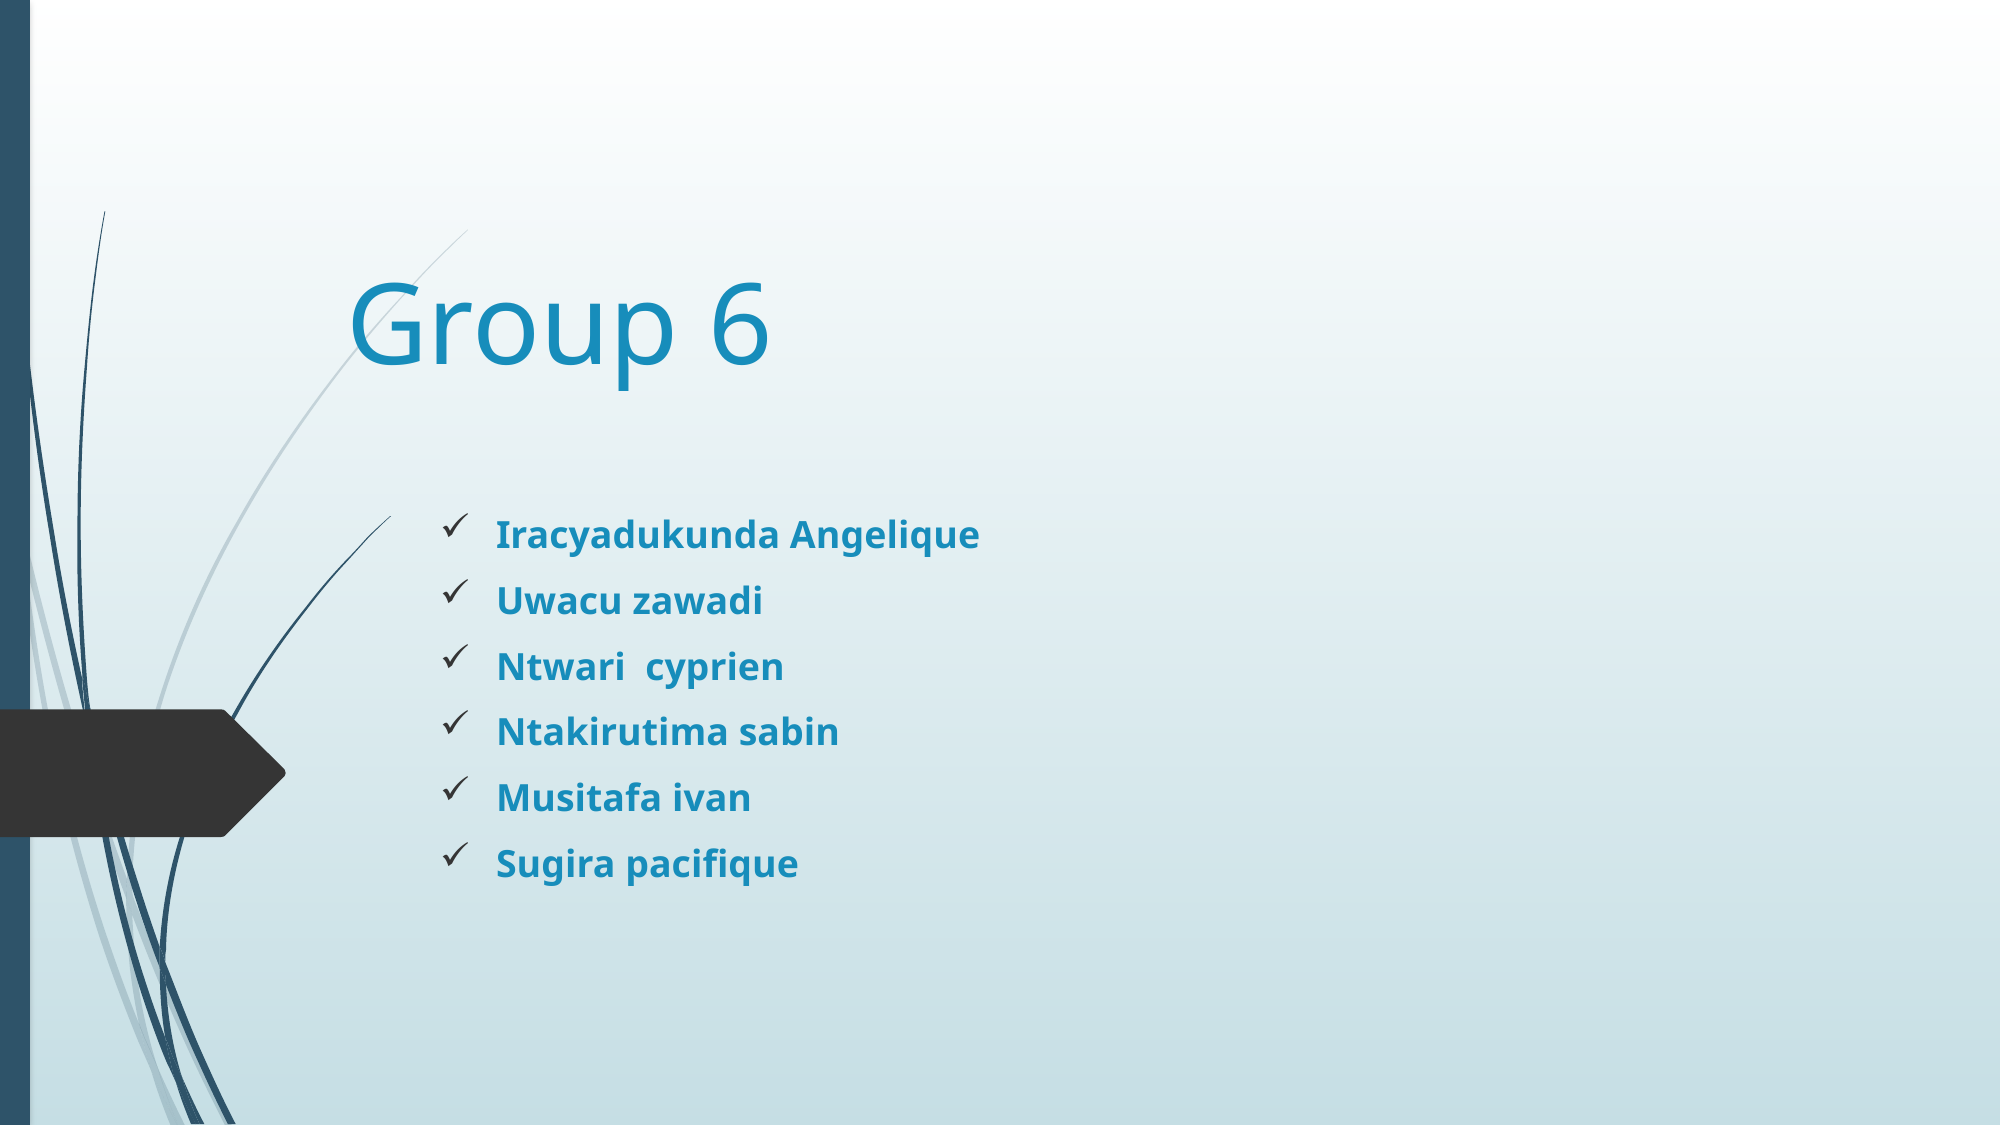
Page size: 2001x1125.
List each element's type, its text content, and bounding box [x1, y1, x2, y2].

subtitle Iracyadukunda Angelique Uwacu zawadi Ntwari cyprien Ntakirutima sabin Musitafa ivan Sugira pacifique [424, 503, 1888, 969]
title Group 6 [331, 23, 1794, 395]
